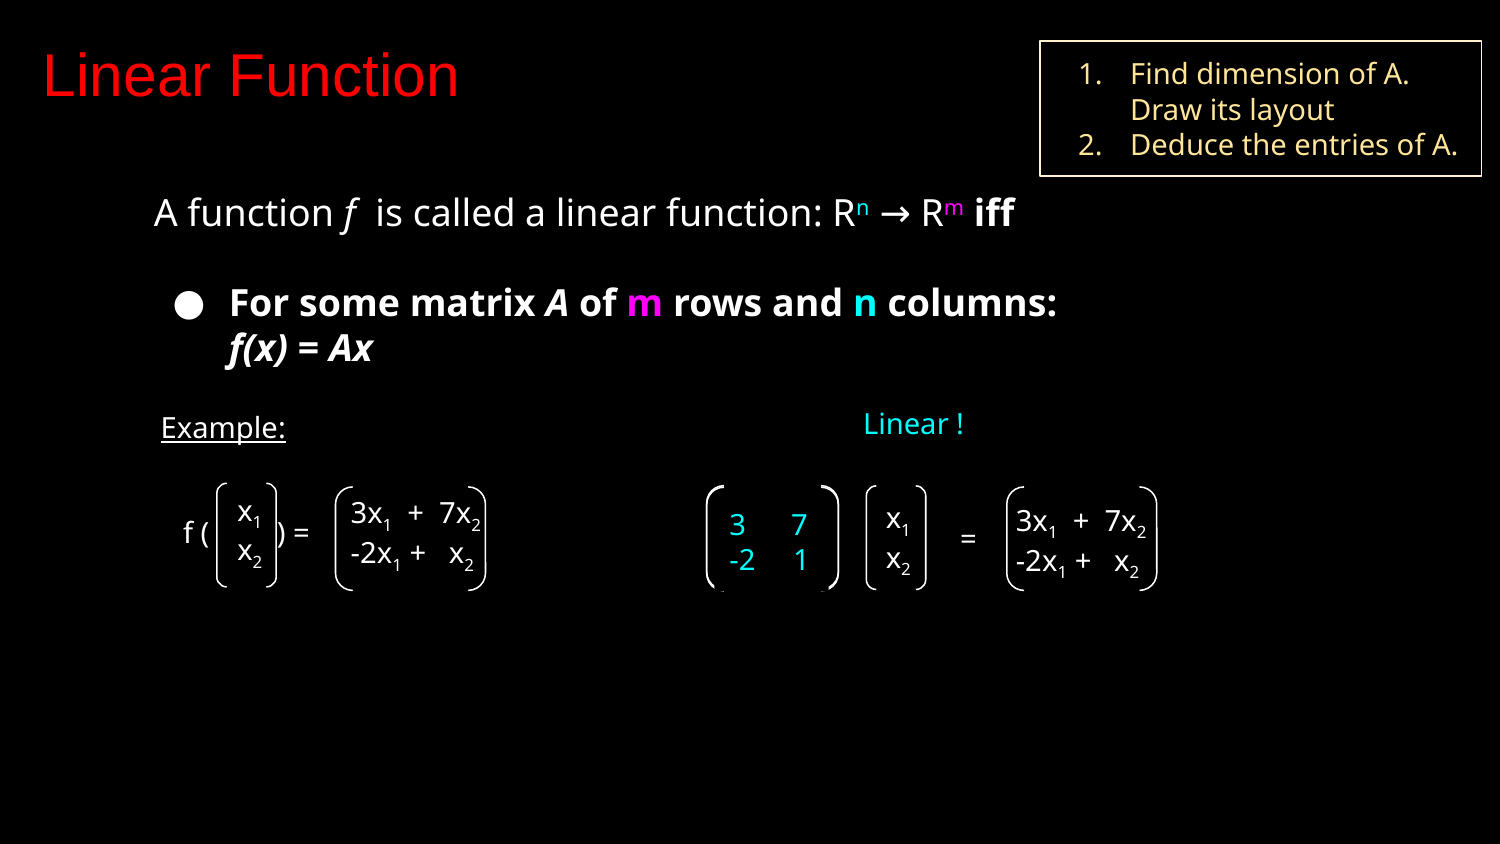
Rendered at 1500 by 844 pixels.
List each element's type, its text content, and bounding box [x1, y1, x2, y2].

text_box 3x1 + 7x2 -2x1 + x2 [1000, 487, 1172, 632]
text_box = [945, 505, 988, 571]
text_box [216, 484, 222, 586]
text_box x1 x2 [870, 484, 954, 595]
text_box A11 A12 A21 A22 [700, 487, 889, 597]
text_box [706, 485, 839, 588]
text_box 3x1 + 7x2 -2x1 + x2 [335, 479, 506, 625]
text_box Linear Function [27, 21, 1343, 124]
text_box Linear ! [848, 390, 1106, 456]
text_box x1 x2 [222, 476, 306, 587]
text_box A function f is called a linear function: Rn → Rm iff For some matrix A of m rows and n columns: f(x) = Ax [138, 173, 1295, 384]
text_box Example: f ( ) = [145, 394, 569, 565]
text_box 3 7 -2 1 [714, 491, 829, 592]
text_box Find dimension of A. Draw its layout Deduce the entries of A. [1040, 40, 1482, 176]
